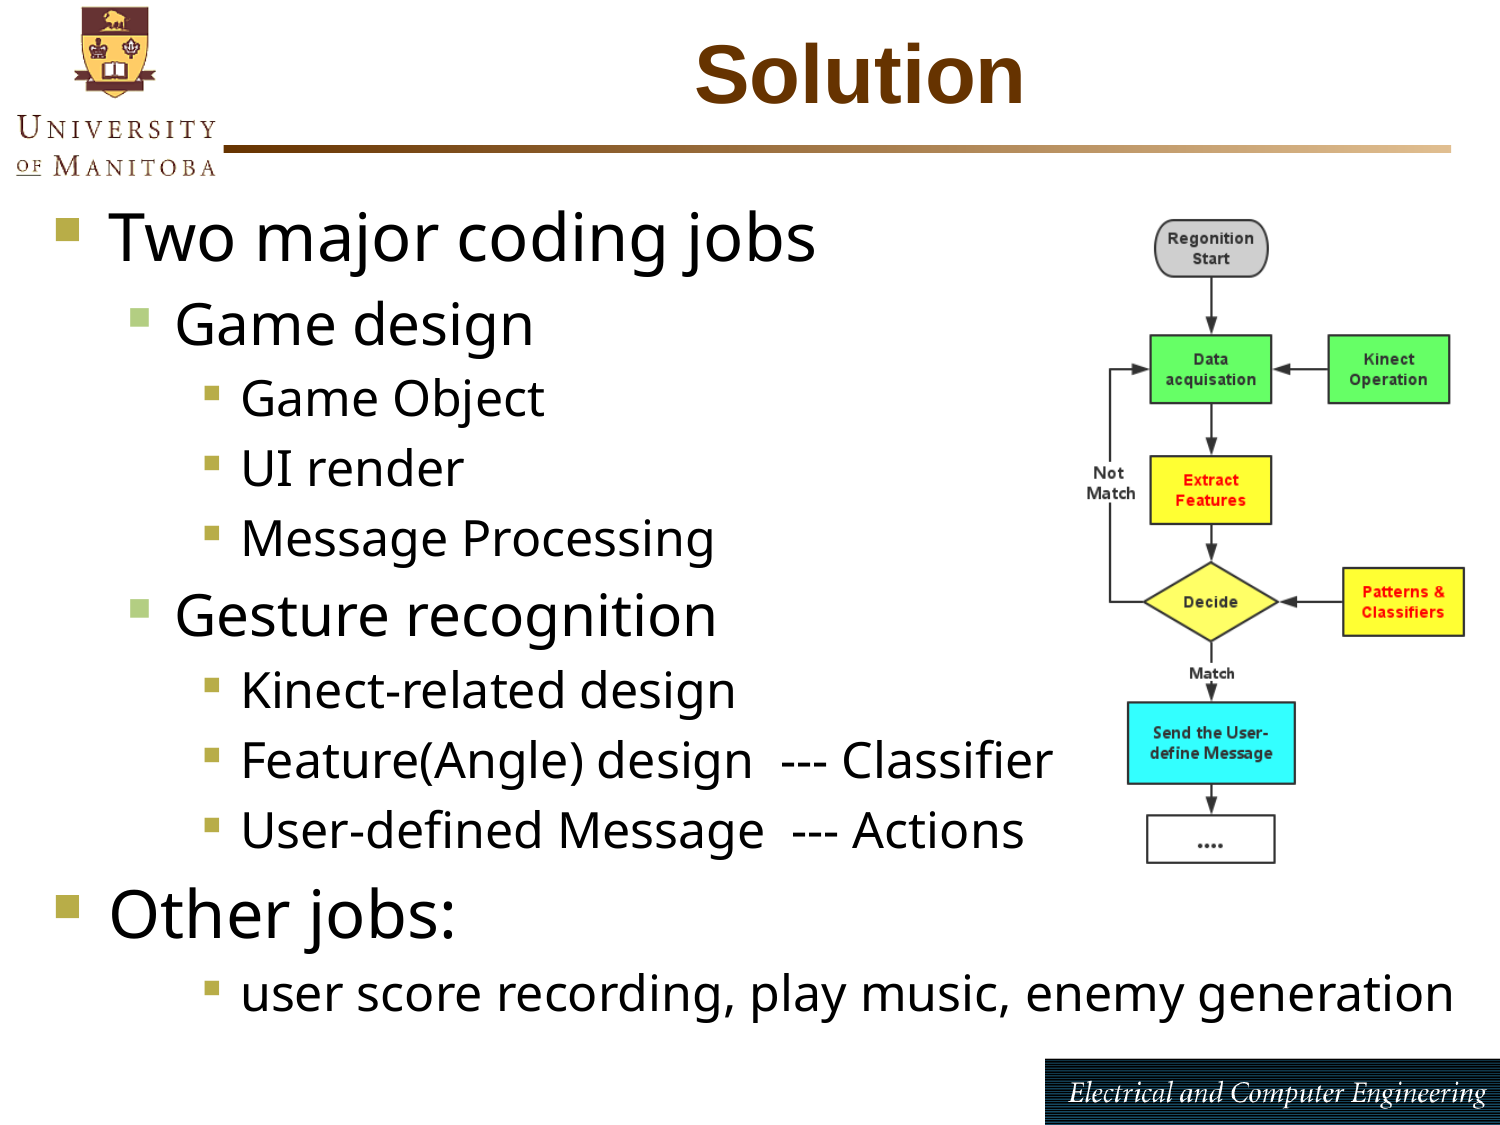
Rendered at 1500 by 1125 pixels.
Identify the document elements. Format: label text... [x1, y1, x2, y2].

picture [0, 0, 229, 187]
list Two major coding jobs Game design Game Object UI render Message Processing Gesture recognition Kinect-related design Feature(Angle) design --- Classifiers User-defined Message --- Actions Other jobs: user score recording, play music, enemy generation [37, 187, 1475, 1064]
picture [1045, 1058, 1500, 1125]
picture [1056, 166, 1500, 899]
title Solution [221, 12, 1500, 128]
